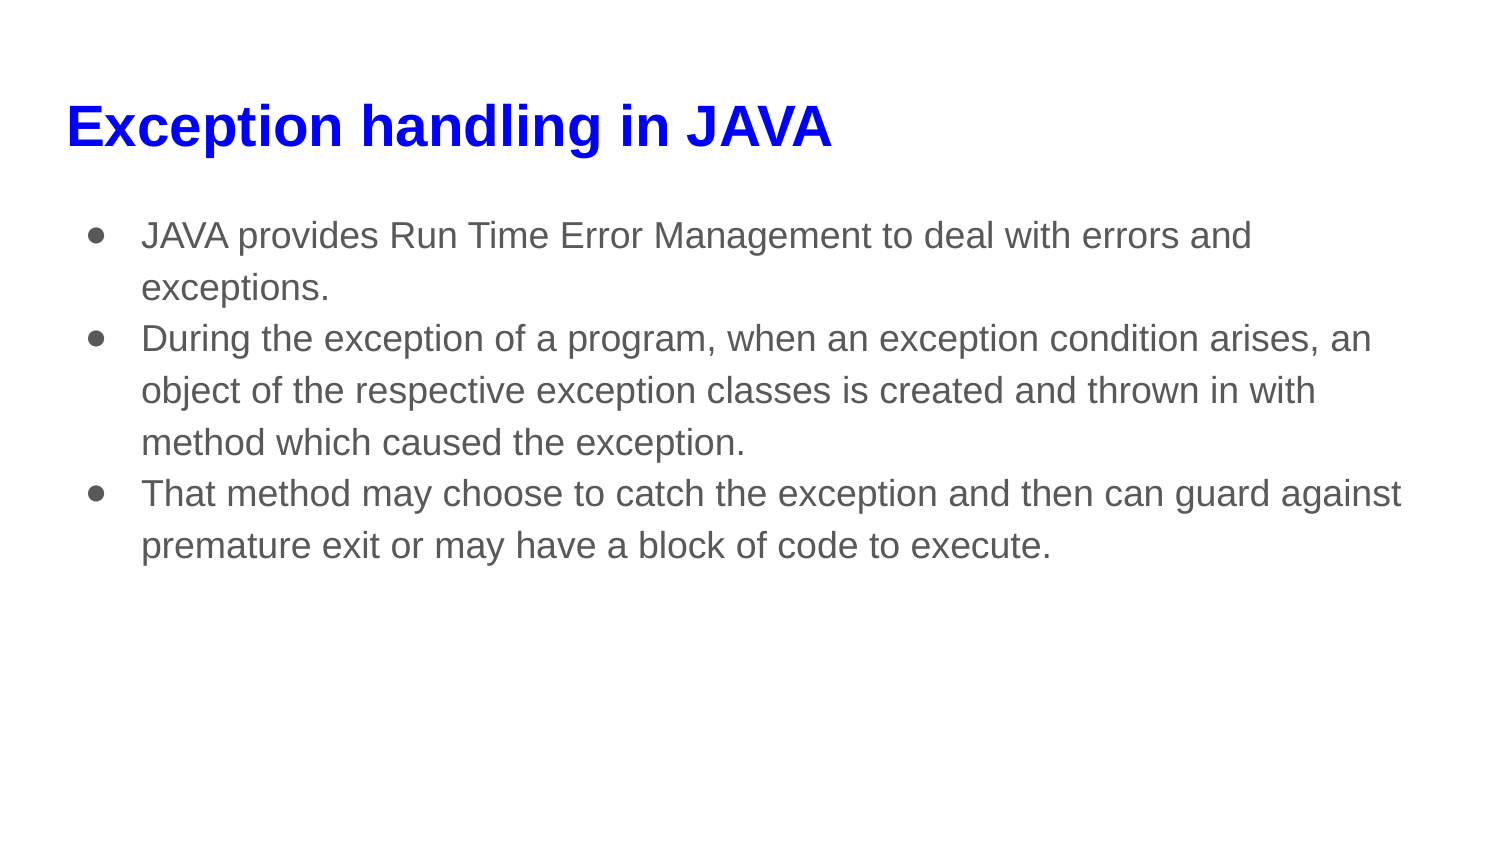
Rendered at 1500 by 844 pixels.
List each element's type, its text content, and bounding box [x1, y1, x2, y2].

list JAVA provides Run Time Error Management to deal with errors and exceptions. During the exception of a program, when an exception condition arises, an object of the respective exception classes is created and thrown in with method which caused the exception. That method may choose to catch the exception and then can guard against premature exit or may have a block of code to execute. [51, 189, 1449, 750]
title Exception handling in JAVA [51, 72, 1449, 167]
